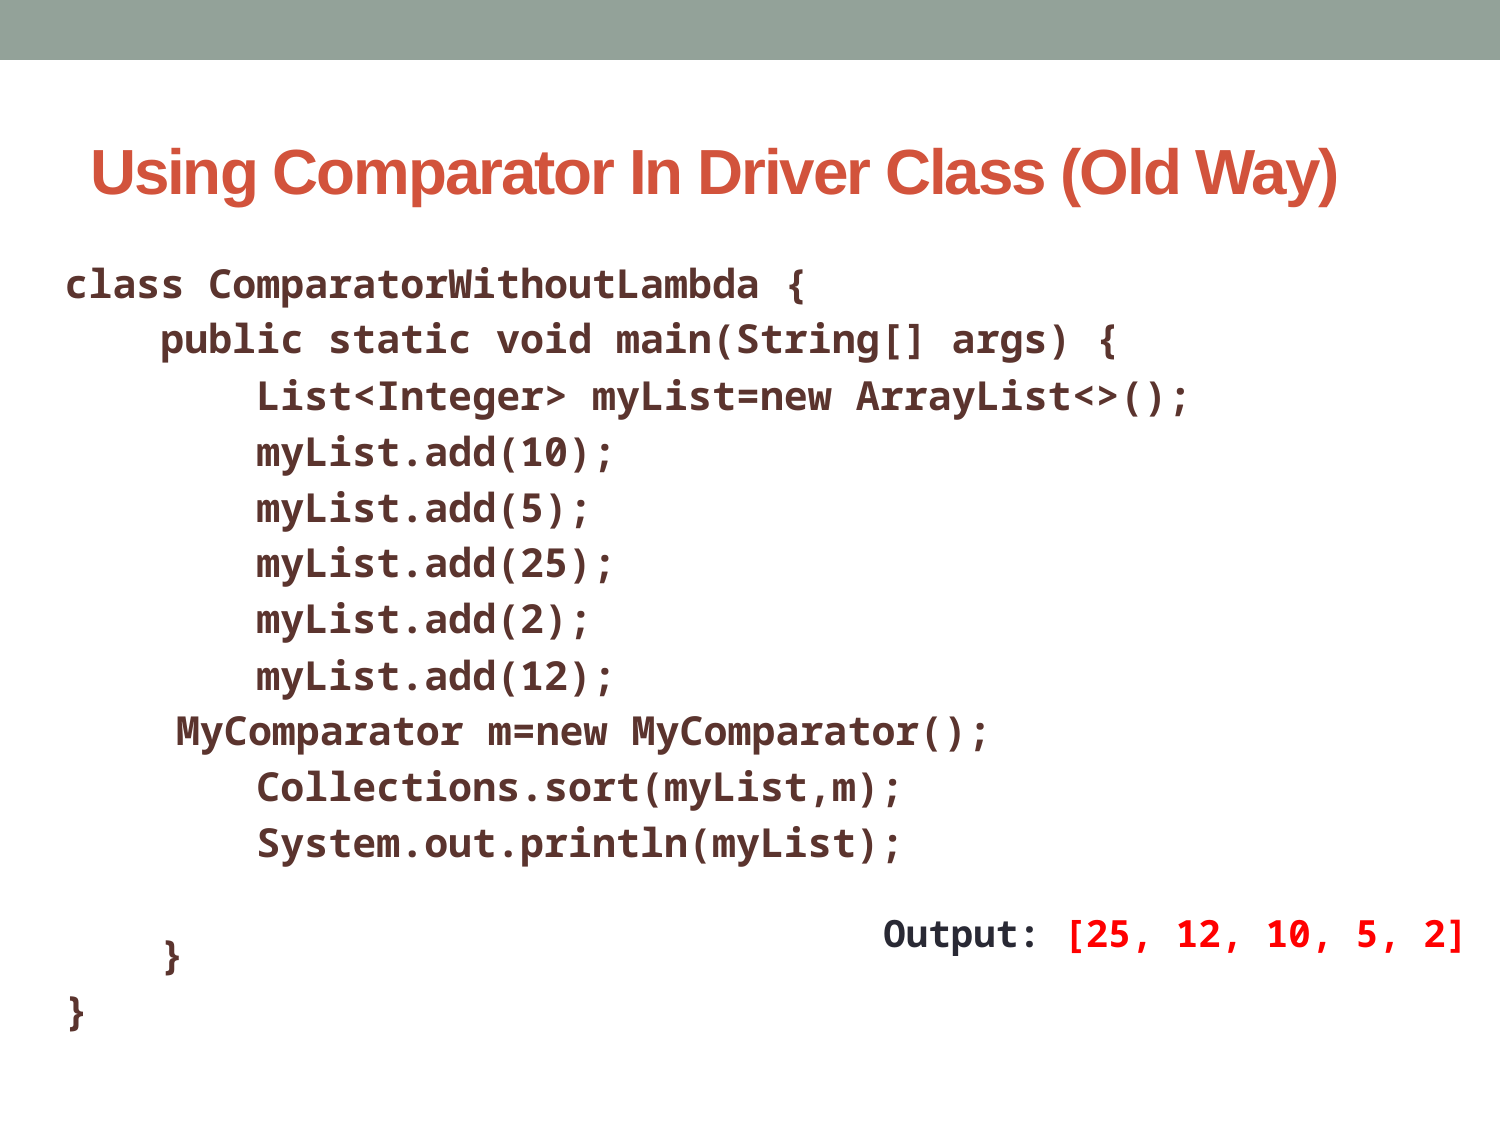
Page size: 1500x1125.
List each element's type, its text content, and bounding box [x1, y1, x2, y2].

list class ComparatorWithoutLambda { public static void main(String[] args) { List<Integer> myList=new ArrayList<>(); myList.add(10); myList.add(5); myList.add(25); myList.add(2); myList.add(12); MyComparator m=new MyComparator(); Collections.sort(myList,m); System.out.println(myList); } } [49, 250, 1445, 1047]
text_box Output: [25, 12, 10, 5, 2] [868, 902, 1483, 1008]
title Using Comparator In Driver Class (Old Way) [75, 87, 1425, 250]
